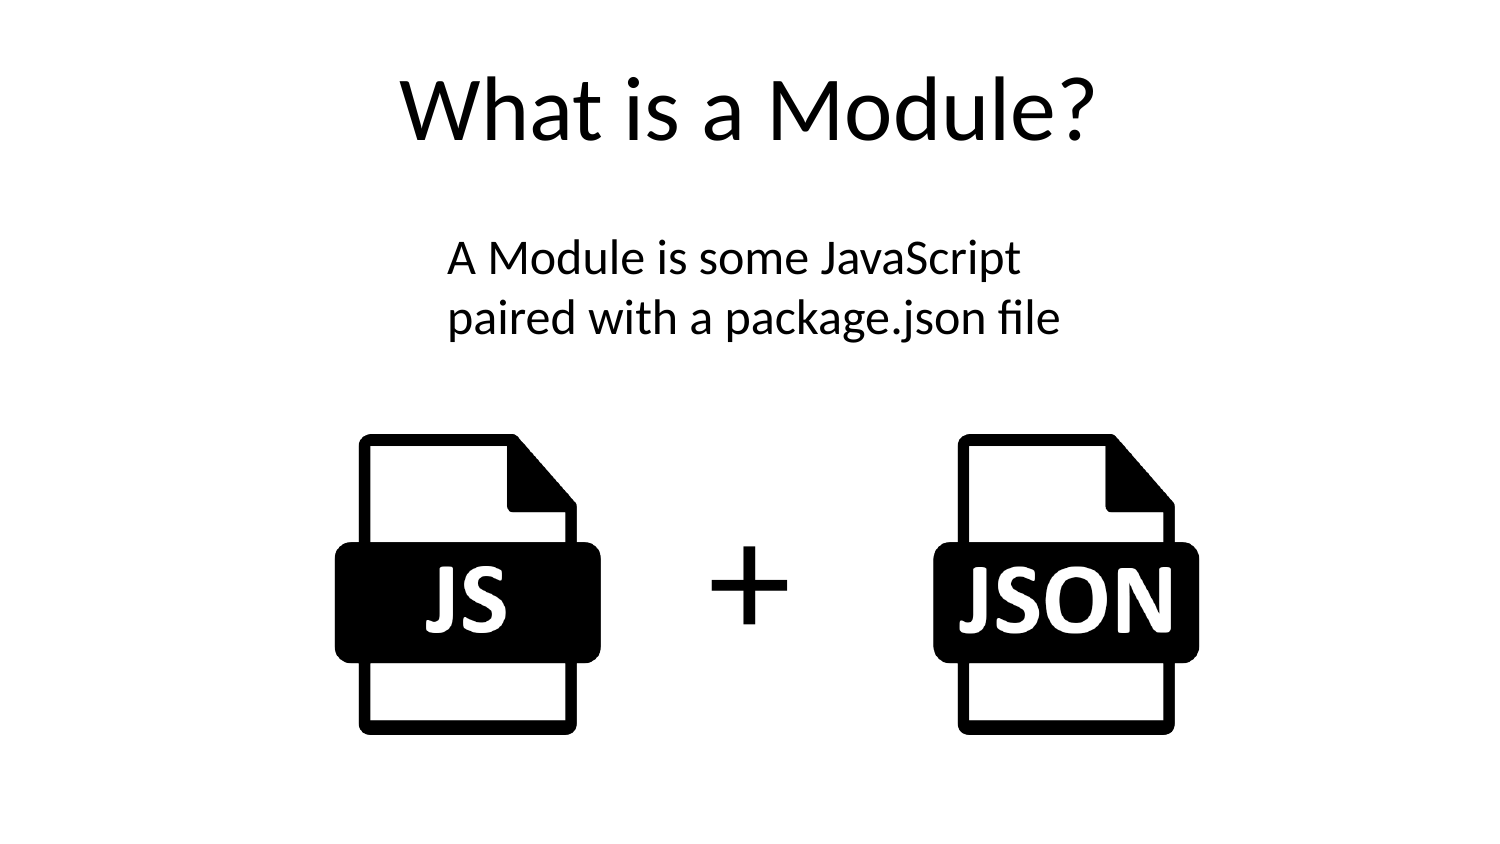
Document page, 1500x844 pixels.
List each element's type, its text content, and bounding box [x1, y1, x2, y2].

picture [915, 434, 1217, 735]
text_box + [693, 464, 807, 679]
picture [317, 434, 618, 735]
text_box A Module is some JavaScript paired with a package.json file [432, 217, 1083, 352]
title What is a Module? [75, 33, 1425, 175]
